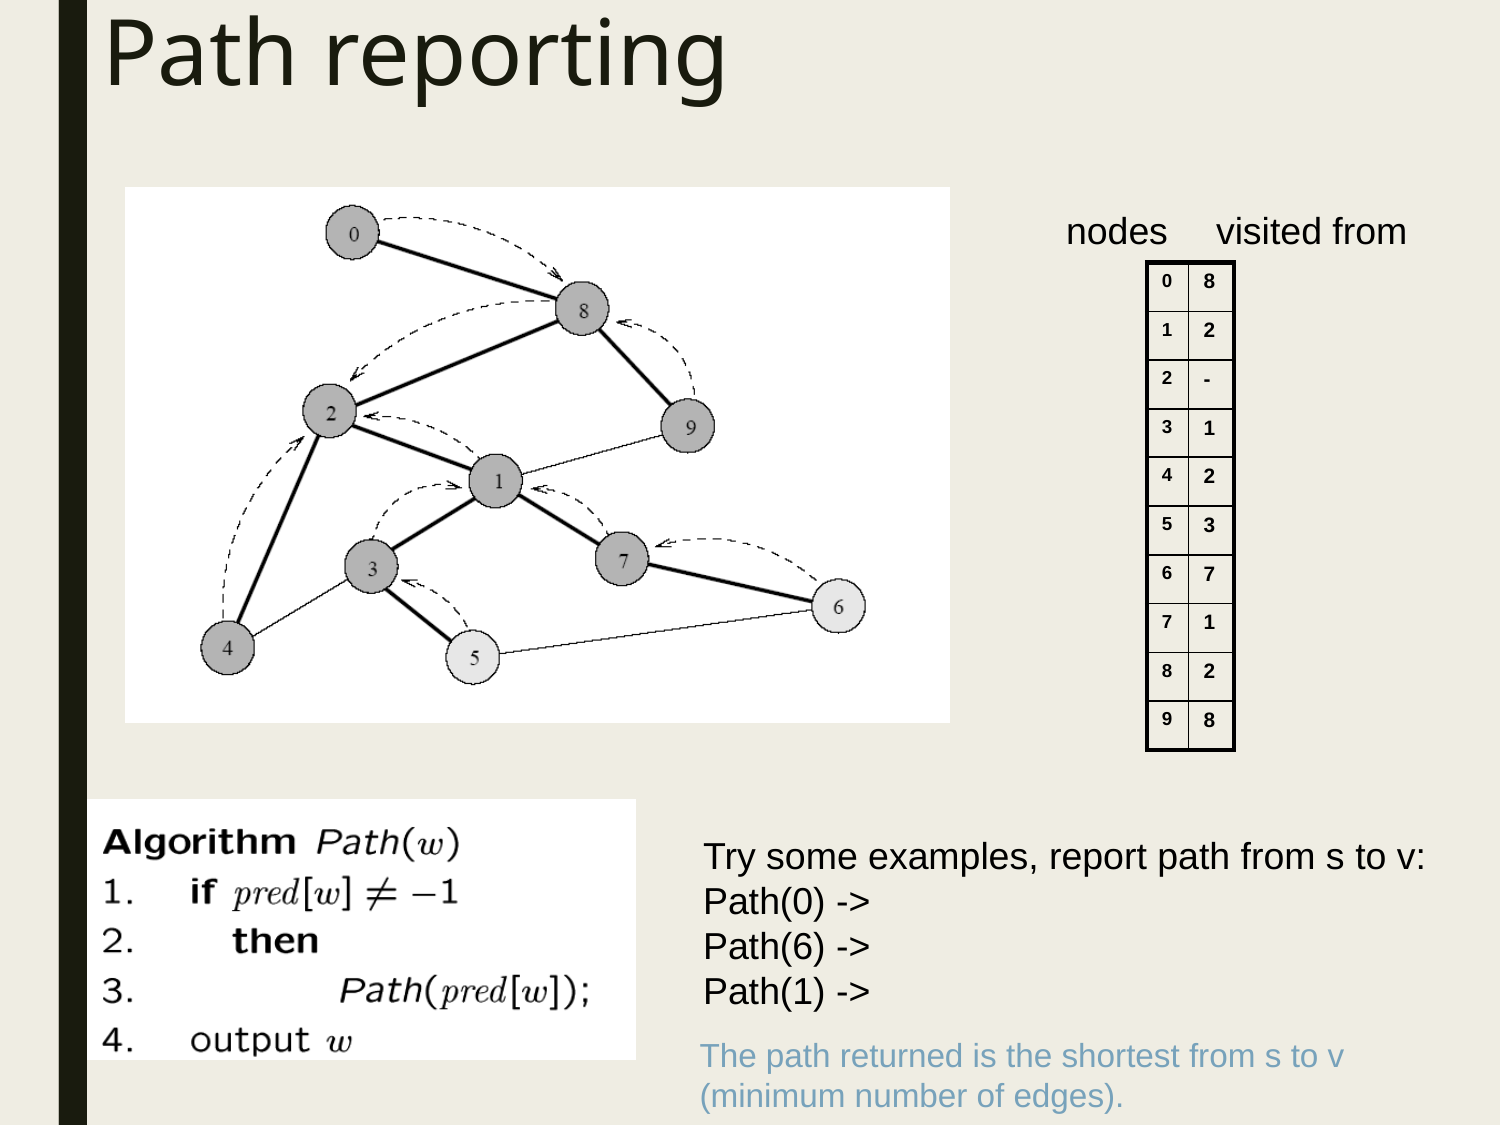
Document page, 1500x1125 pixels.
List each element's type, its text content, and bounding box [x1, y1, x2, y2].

table_cell - [1189, 361, 1232, 408]
text_box Try some examples, report path from s to v: Path(0) -> Path(6) -> Path(1) -> [688, 824, 1442, 1020]
title Path reporting [87, 0, 1438, 188]
table_cell 1 [1189, 410, 1232, 456]
text_box nodes [1051, 199, 1183, 260]
table_cell 4 [1149, 458, 1188, 505]
table_cell 2 [1189, 312, 1232, 359]
table_cell 7 [1189, 556, 1232, 603]
table_header 0 [1149, 265, 1188, 311]
table_cell 1 [1149, 312, 1188, 359]
table_cell 6 [1149, 556, 1188, 603]
table_cell 2 [1189, 458, 1232, 505]
table_cell 3 [1149, 410, 1188, 456]
text_box visited from [1201, 199, 1423, 260]
table_cell 3 [1189, 507, 1232, 554]
table_cell 1 [1189, 604, 1232, 652]
table_cell 9 [1149, 702, 1188, 748]
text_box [87, 799, 636, 1060]
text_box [124, 187, 950, 723]
table_cell 2 [1189, 653, 1232, 700]
table_cell 8 [1189, 702, 1232, 748]
table_header 8 [1189, 265, 1232, 311]
table_cell 5 [1149, 507, 1188, 554]
text_box The path returned is the shortest from s to v (minimum number of edges). [684, 1026, 1500, 1122]
table_cell 7 [1149, 604, 1188, 652]
table_cell 2 [1149, 361, 1188, 408]
table_cell 8 [1149, 653, 1188, 700]
